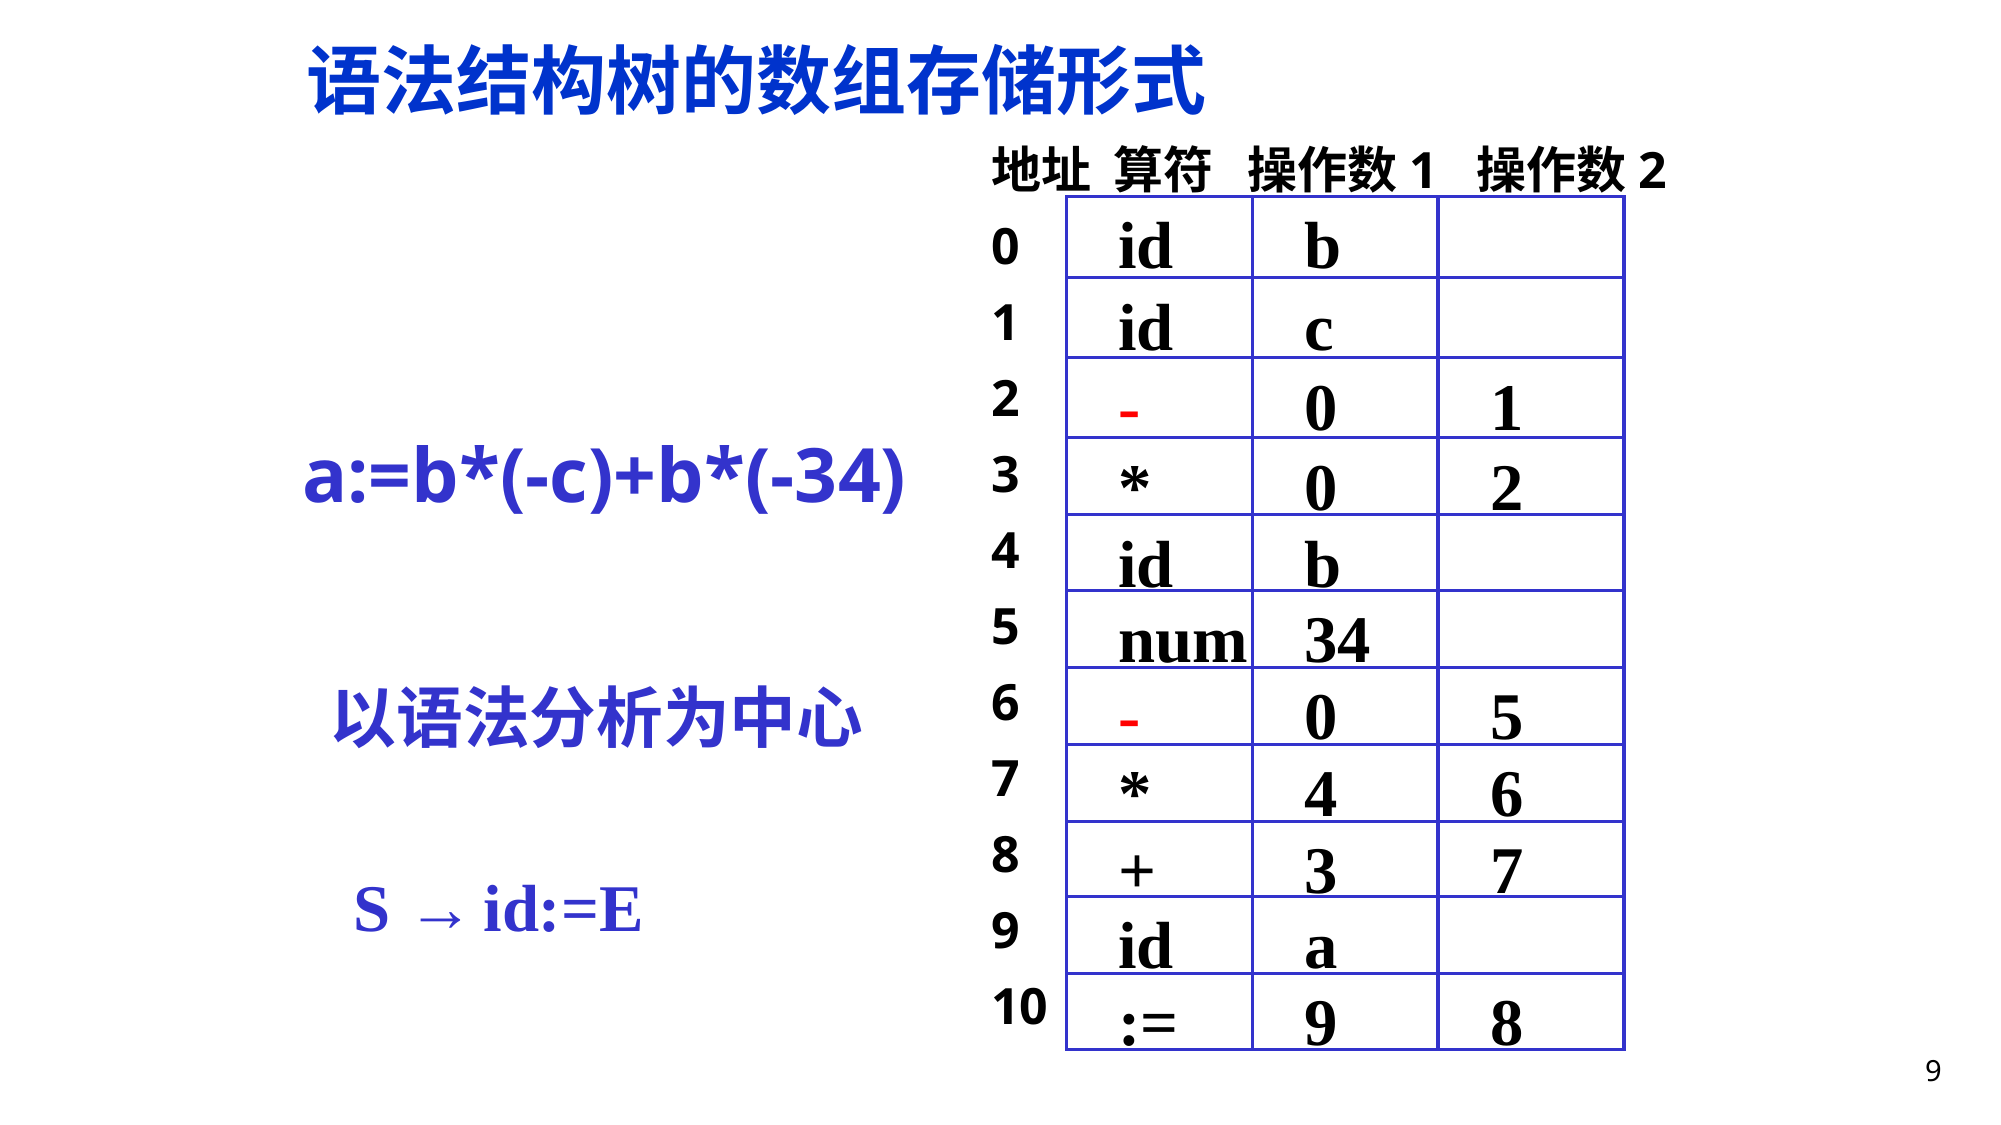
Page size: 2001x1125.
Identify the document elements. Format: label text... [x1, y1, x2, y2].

text_box 以语法分析为中心 [314, 668, 890, 764]
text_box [1065, 195, 1626, 1051]
text_box a:=b*(-c)+b*(-34) [287, 419, 1012, 525]
title 语法结构树的数组存储形式 [291, 31, 1662, 126]
slide_number 9 [1540, 1023, 1958, 1100]
list 地址 算符 操作数1 操作数2 0 1 2 3 4 5 6 7 8 9 10 [976, 125, 1739, 1083]
text_box S → id:=E [338, 857, 741, 953]
